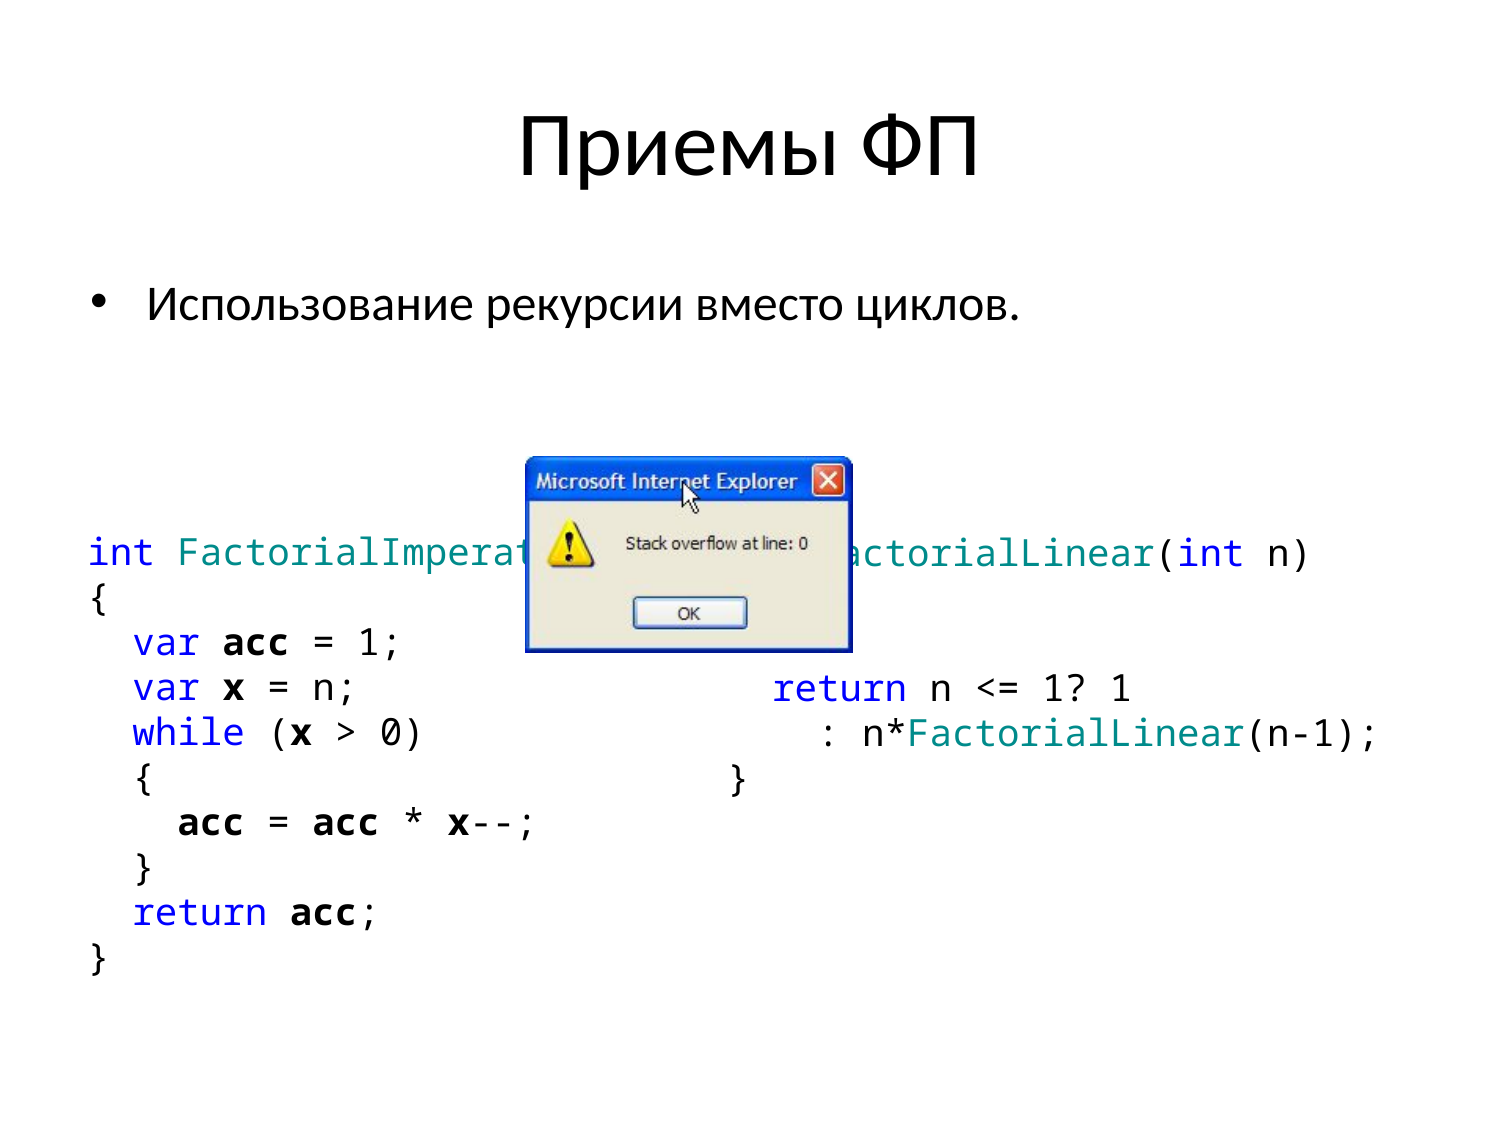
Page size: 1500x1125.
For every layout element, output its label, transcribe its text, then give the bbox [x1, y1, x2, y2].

text_box int FactorialImperative(int n) { var acc = 1; var x = n; while (x > 0) { acc = acc * x--; } return acc; } [72, 520, 823, 986]
title Приемы ФП [75, 45, 1425, 233]
picture [525, 455, 853, 654]
list Использование рекурсии вместо циклов. [75, 262, 1425, 521]
list Использование рекурсии вместо циклов. [75, 807, 1425, 1005]
text_box int FactorialLinear(int n) { return n <= 1? 1 : n*FactorialLinear(n-1); } [823, 521, 1500, 807]
